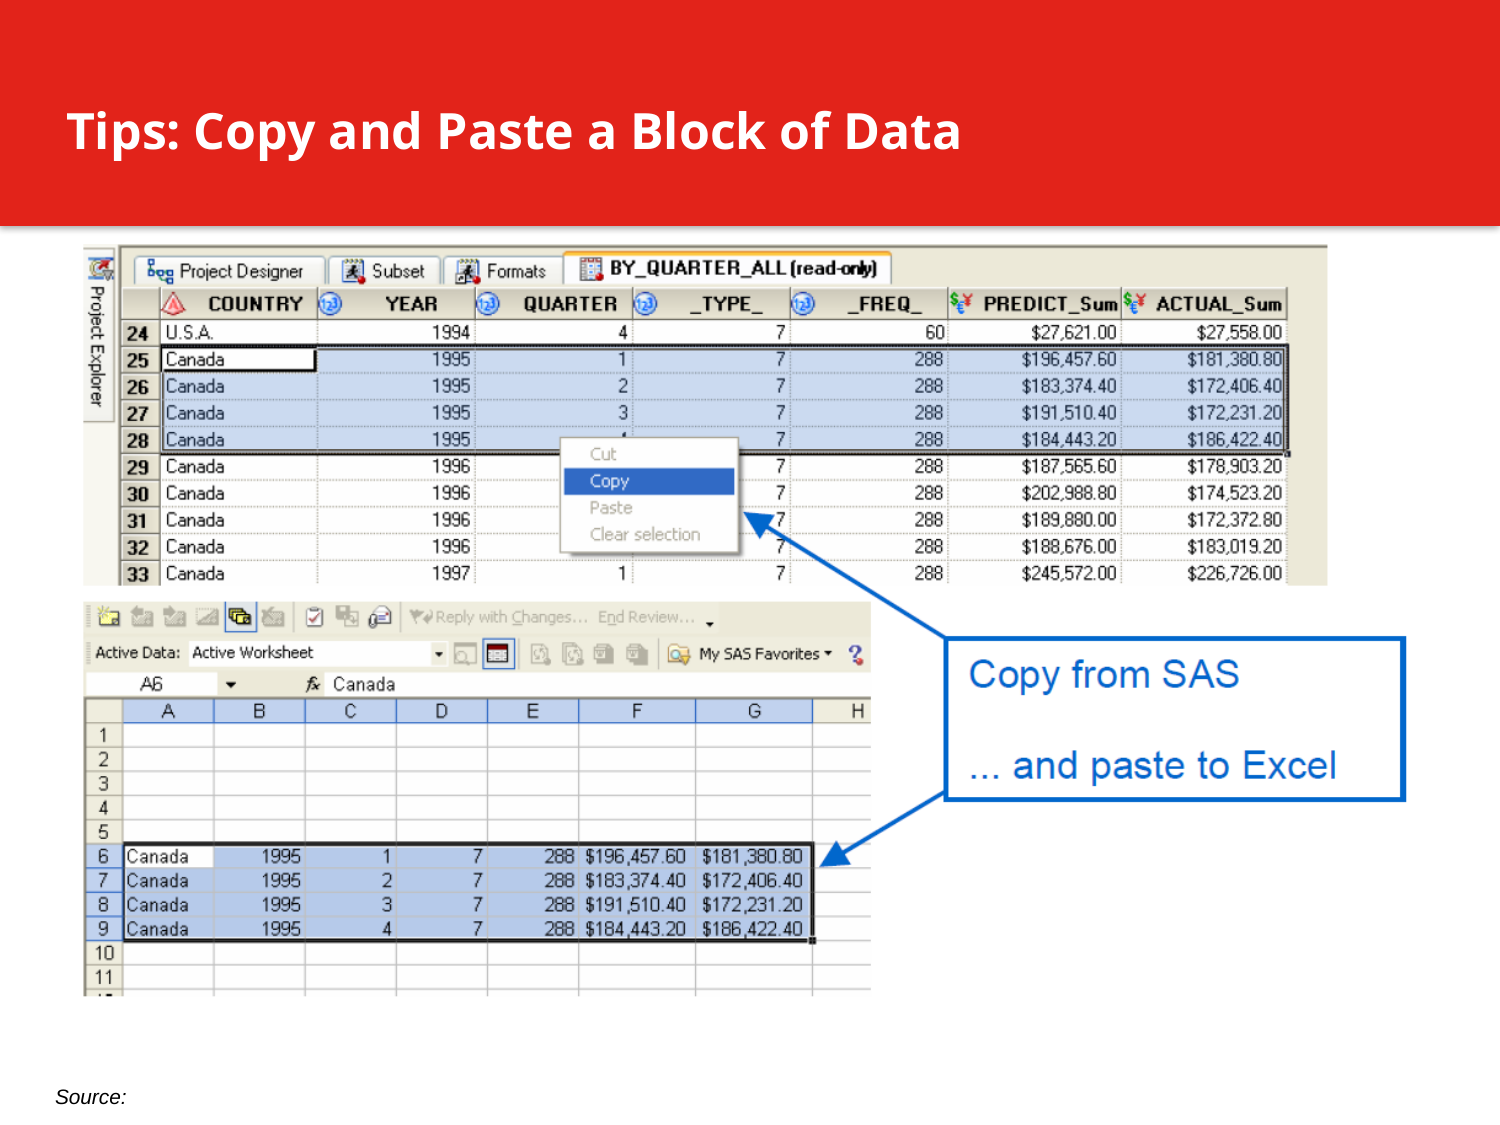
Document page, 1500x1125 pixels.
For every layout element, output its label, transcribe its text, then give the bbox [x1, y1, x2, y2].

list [81, 243, 1426, 1006]
text_box [40, 48, 1457, 212]
text_box Source: [40, 1075, 1457, 1116]
